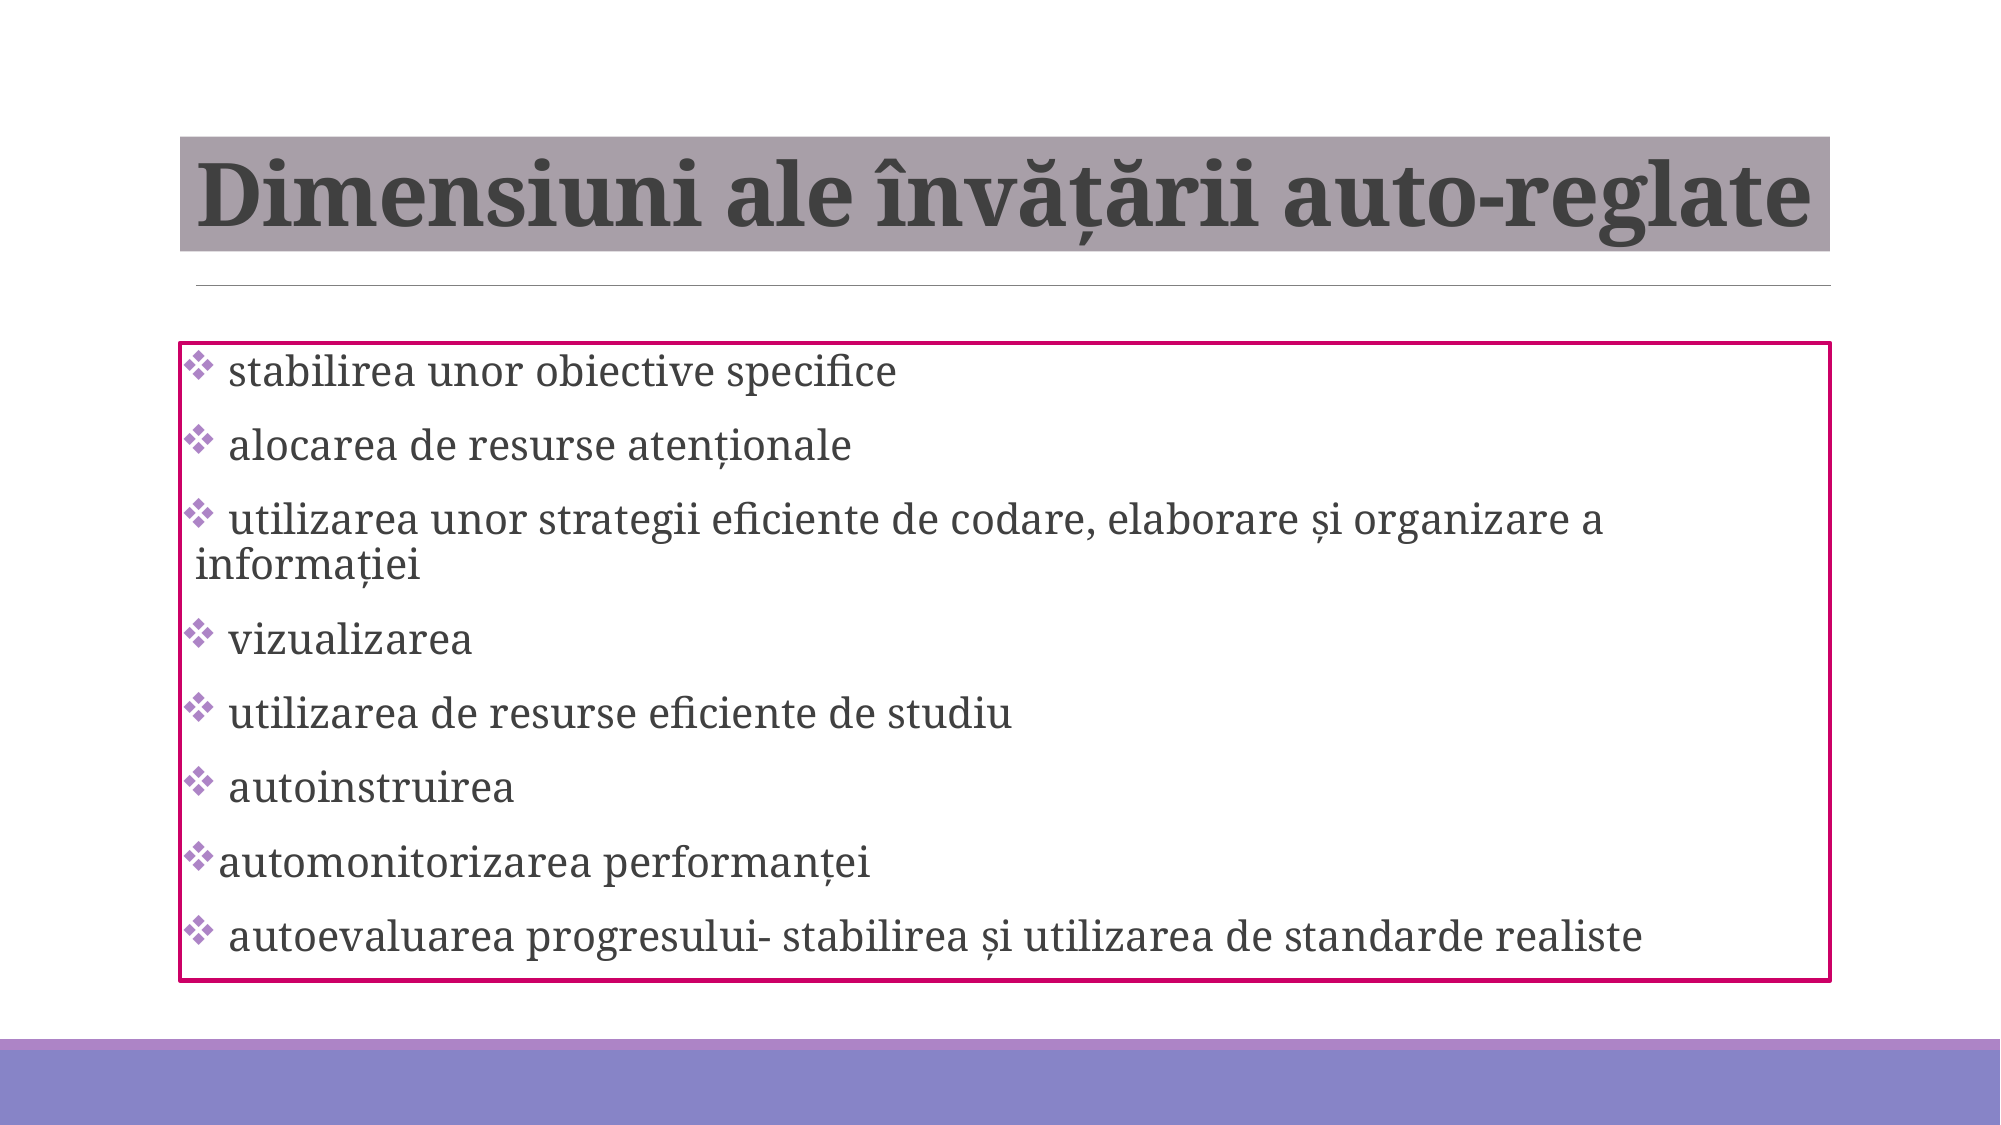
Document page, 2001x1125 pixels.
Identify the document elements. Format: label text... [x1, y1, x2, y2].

list stabilirea unor obiective specifice alocarea de resurse atenționale utilizarea unor strategii eficiente de codare, elaborare și organizare a informației vizualizarea utilizarea de resurse eficiente de studiu autoinstruirea automonitorizarea performanței autoevaluarea progresului- stabilirea și utilizarea de standarde realiste [180, 343, 1830, 981]
title Dimensiuni ale învățării auto-reglate [180, 136, 1830, 252]
